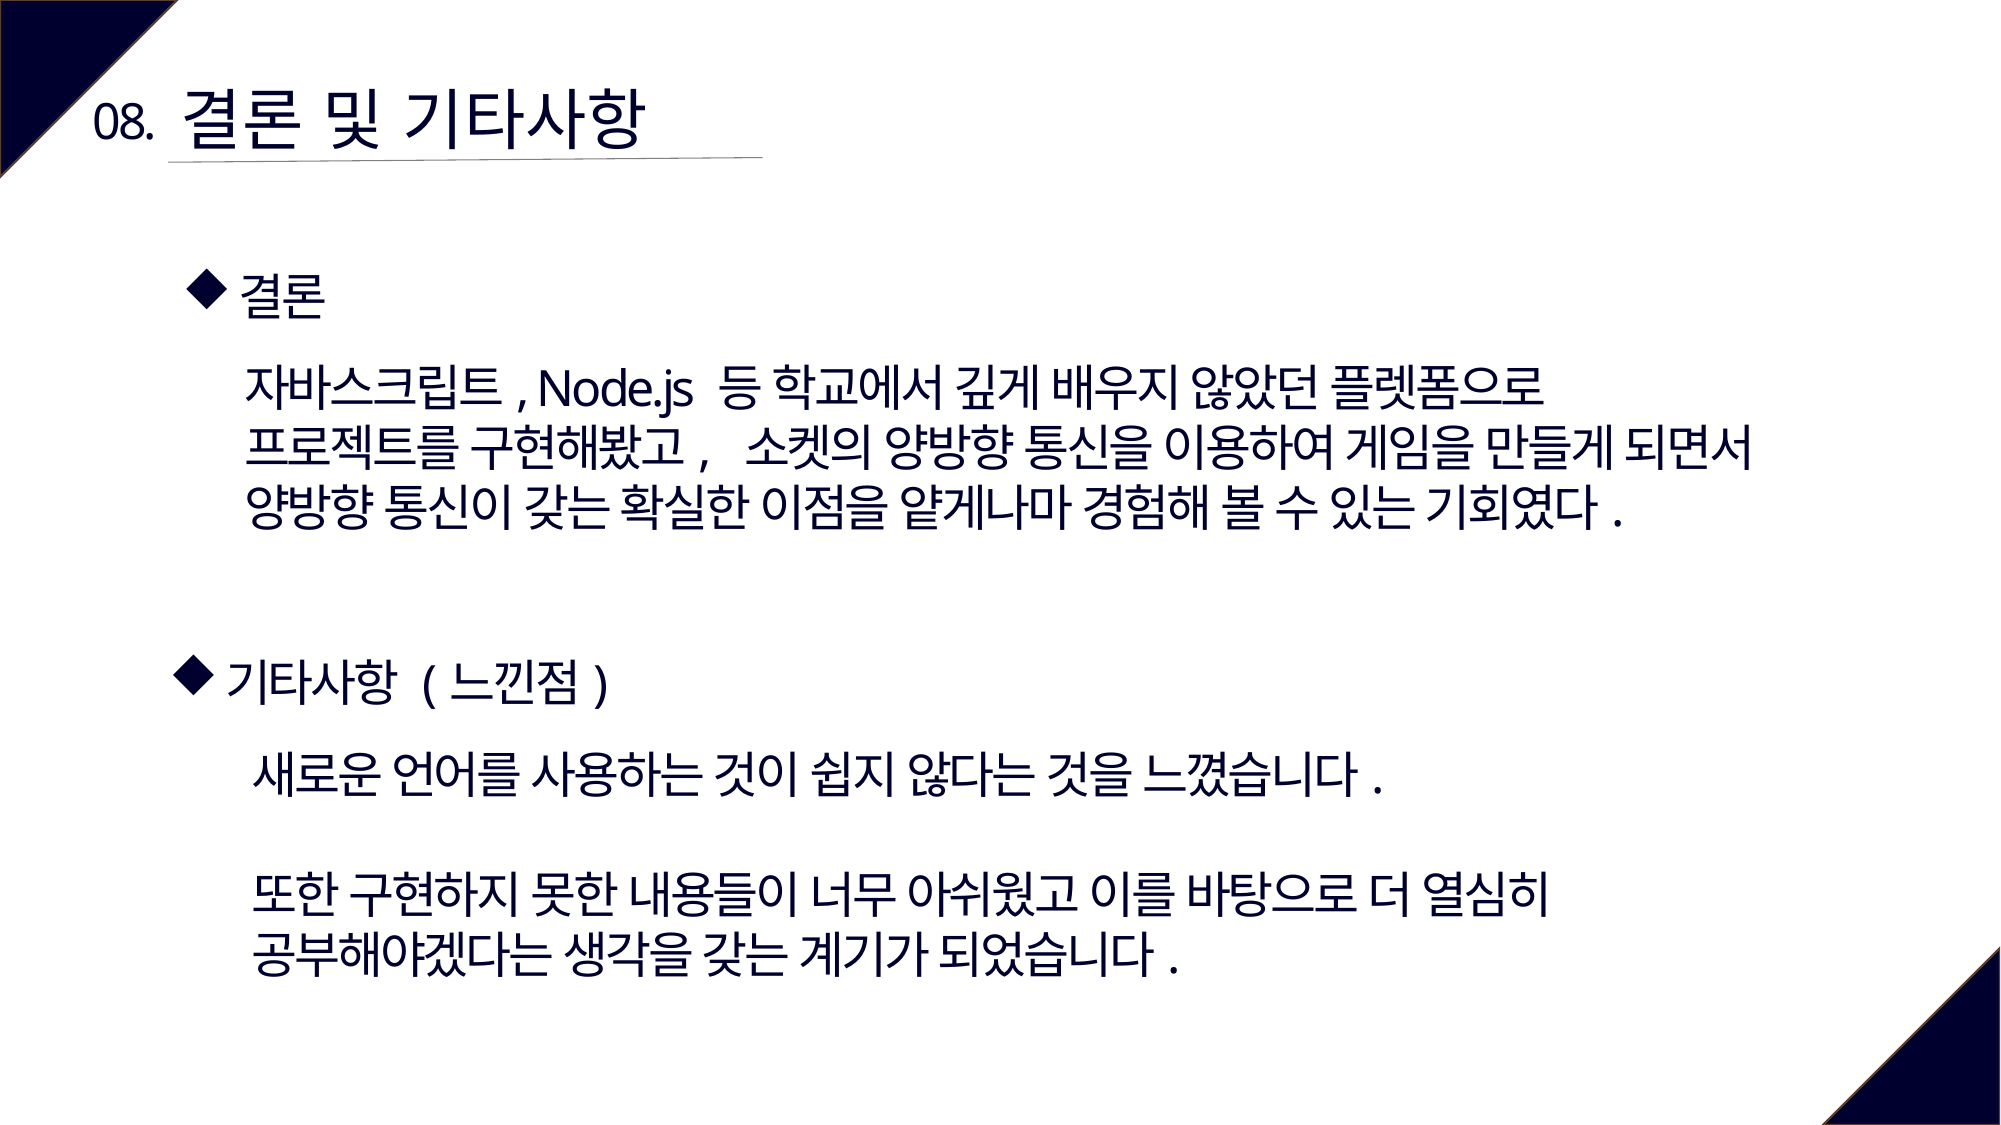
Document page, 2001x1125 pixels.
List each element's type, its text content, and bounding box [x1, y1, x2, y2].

text_box 자바스크립트, Node.js 등 학교에서 깊게 배우지 않았던 플렛폼으로 프로젝트를 구현해봤고, 소켓의 양방향 통신을 이용하여 게임을 만들게 되면서 양방향 통신이 갖는 확실한 이점을 얕게나마 경험해 볼 수 있는 기회였다. [229, 349, 1805, 544]
text_box 결론 [167, 257, 342, 333]
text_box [168, 157, 763, 163]
text_box 기타사항 (느낀점) [154, 644, 624, 719]
text_box 결론 및 기타사항 [166, 70, 664, 157]
text_box 새로운 언어를 사용하는 것이 쉽지 않다는 것을 느꼈습니다. 또한 구현하지 못한 내용들이 너무 아쉬웠고 이를 바탕으로 더 열심히 공부해야겠다는 생각을 갖는 계기가 되었습니다. [236, 735, 1742, 991]
text_box 08. [78, 81, 172, 157]
text_box 결론 및 기타사항 [166, 157, 664, 166]
